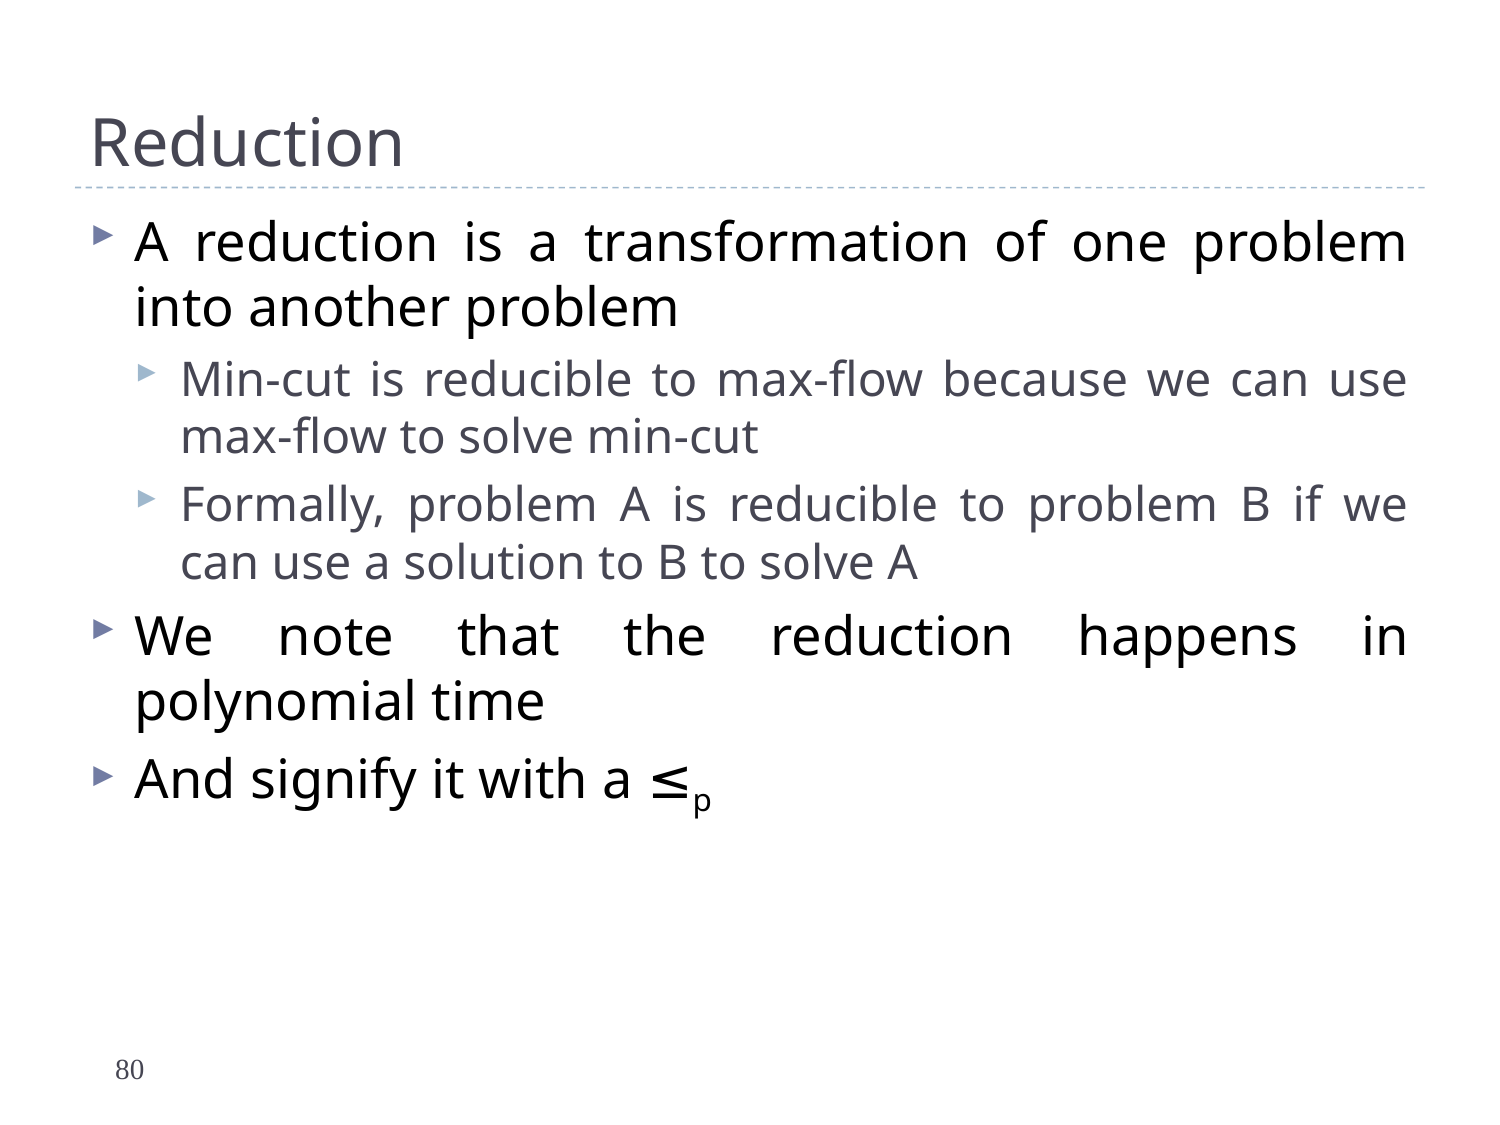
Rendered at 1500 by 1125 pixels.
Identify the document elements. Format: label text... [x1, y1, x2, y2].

list A reduction is a transformation of one problem into another problem Min-cut is reducible to max-flow because we can use max-flow to solve min-cut Formally, problem A is reducible to problem B if we can use a solution to B to solve A We note that the reduction happens in polynomial time And signify it with a ≤p [75, 200, 1425, 1010]
title Reduction [75, 24, 1425, 188]
slide_number 80 [100, 1042, 426, 1103]
